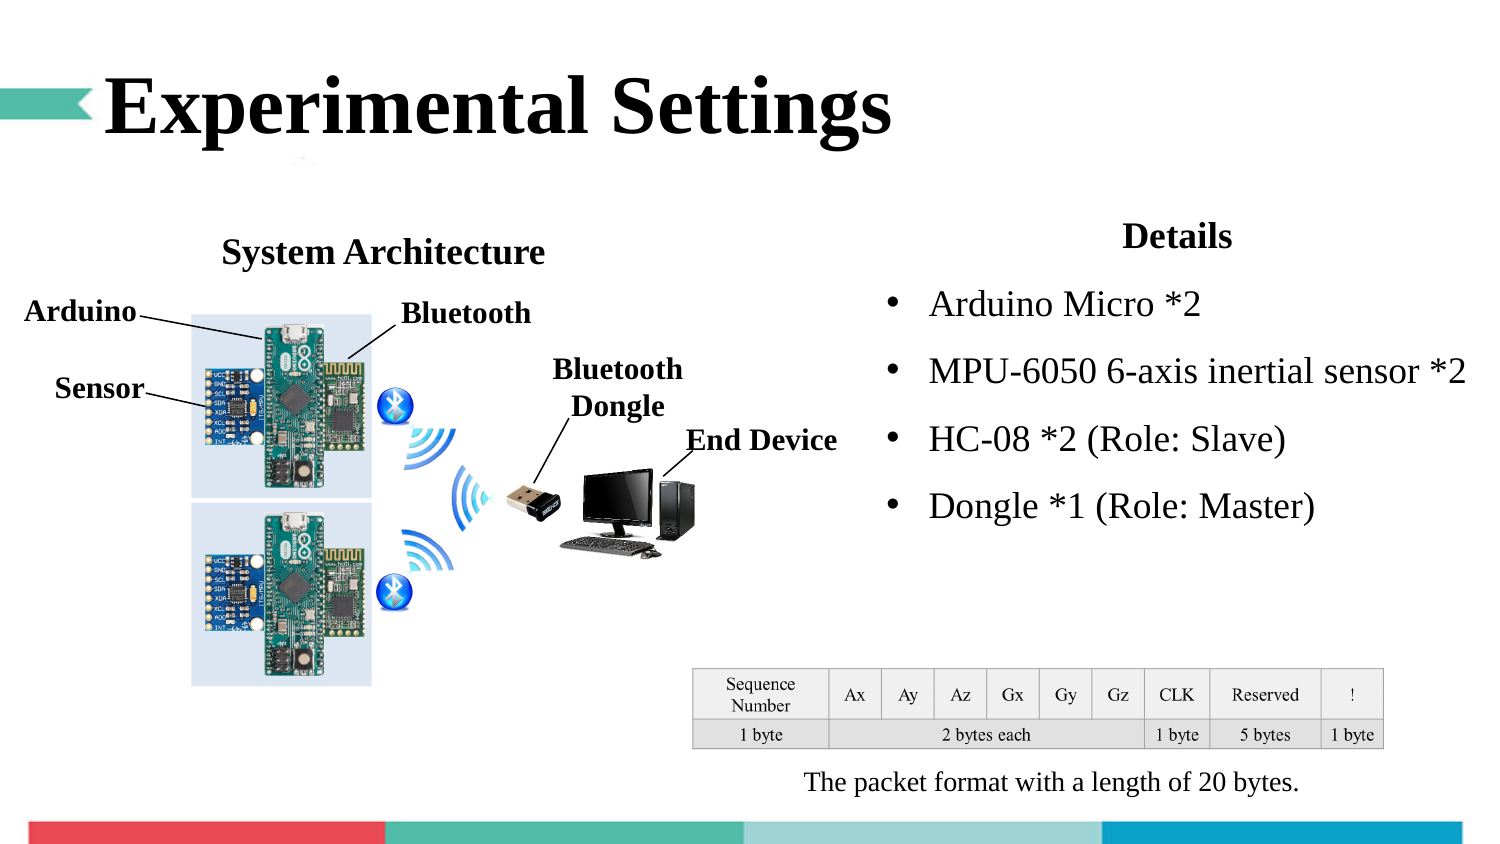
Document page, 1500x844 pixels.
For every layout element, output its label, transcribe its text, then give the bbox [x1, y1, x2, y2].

picture [0, 0, 1500, 844]
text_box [662, 450, 693, 477]
text_box Arduino [9, 283, 154, 336]
text_box Bluetooth [384, 285, 548, 338]
list System Architecture [14, 212, 716, 270]
text_box [189, 312, 374, 362]
text_box [365, 367, 374, 376]
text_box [347, 324, 396, 359]
title Experimental Settings [89, 35, 1437, 134]
text_box End Device [671, 411, 855, 465]
text_box [189, 346, 264, 391]
text_box [189, 415, 374, 500]
text_box Bluetooth Dongle [536, 340, 700, 431]
text_box [189, 501, 374, 689]
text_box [533, 417, 570, 484]
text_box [139, 315, 262, 340]
text_box The packet format with a length of 20 bytes. [788, 765, 1331, 805]
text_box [145, 392, 206, 407]
text_box Sensor [39, 360, 161, 413]
text_box Details Arduino Micro *2 MPU-6050 6-axis inertial sensor *2 HC-08 *2 (Role: Slave) Dongle *1 (Role: Master) [871, 204, 1484, 534]
